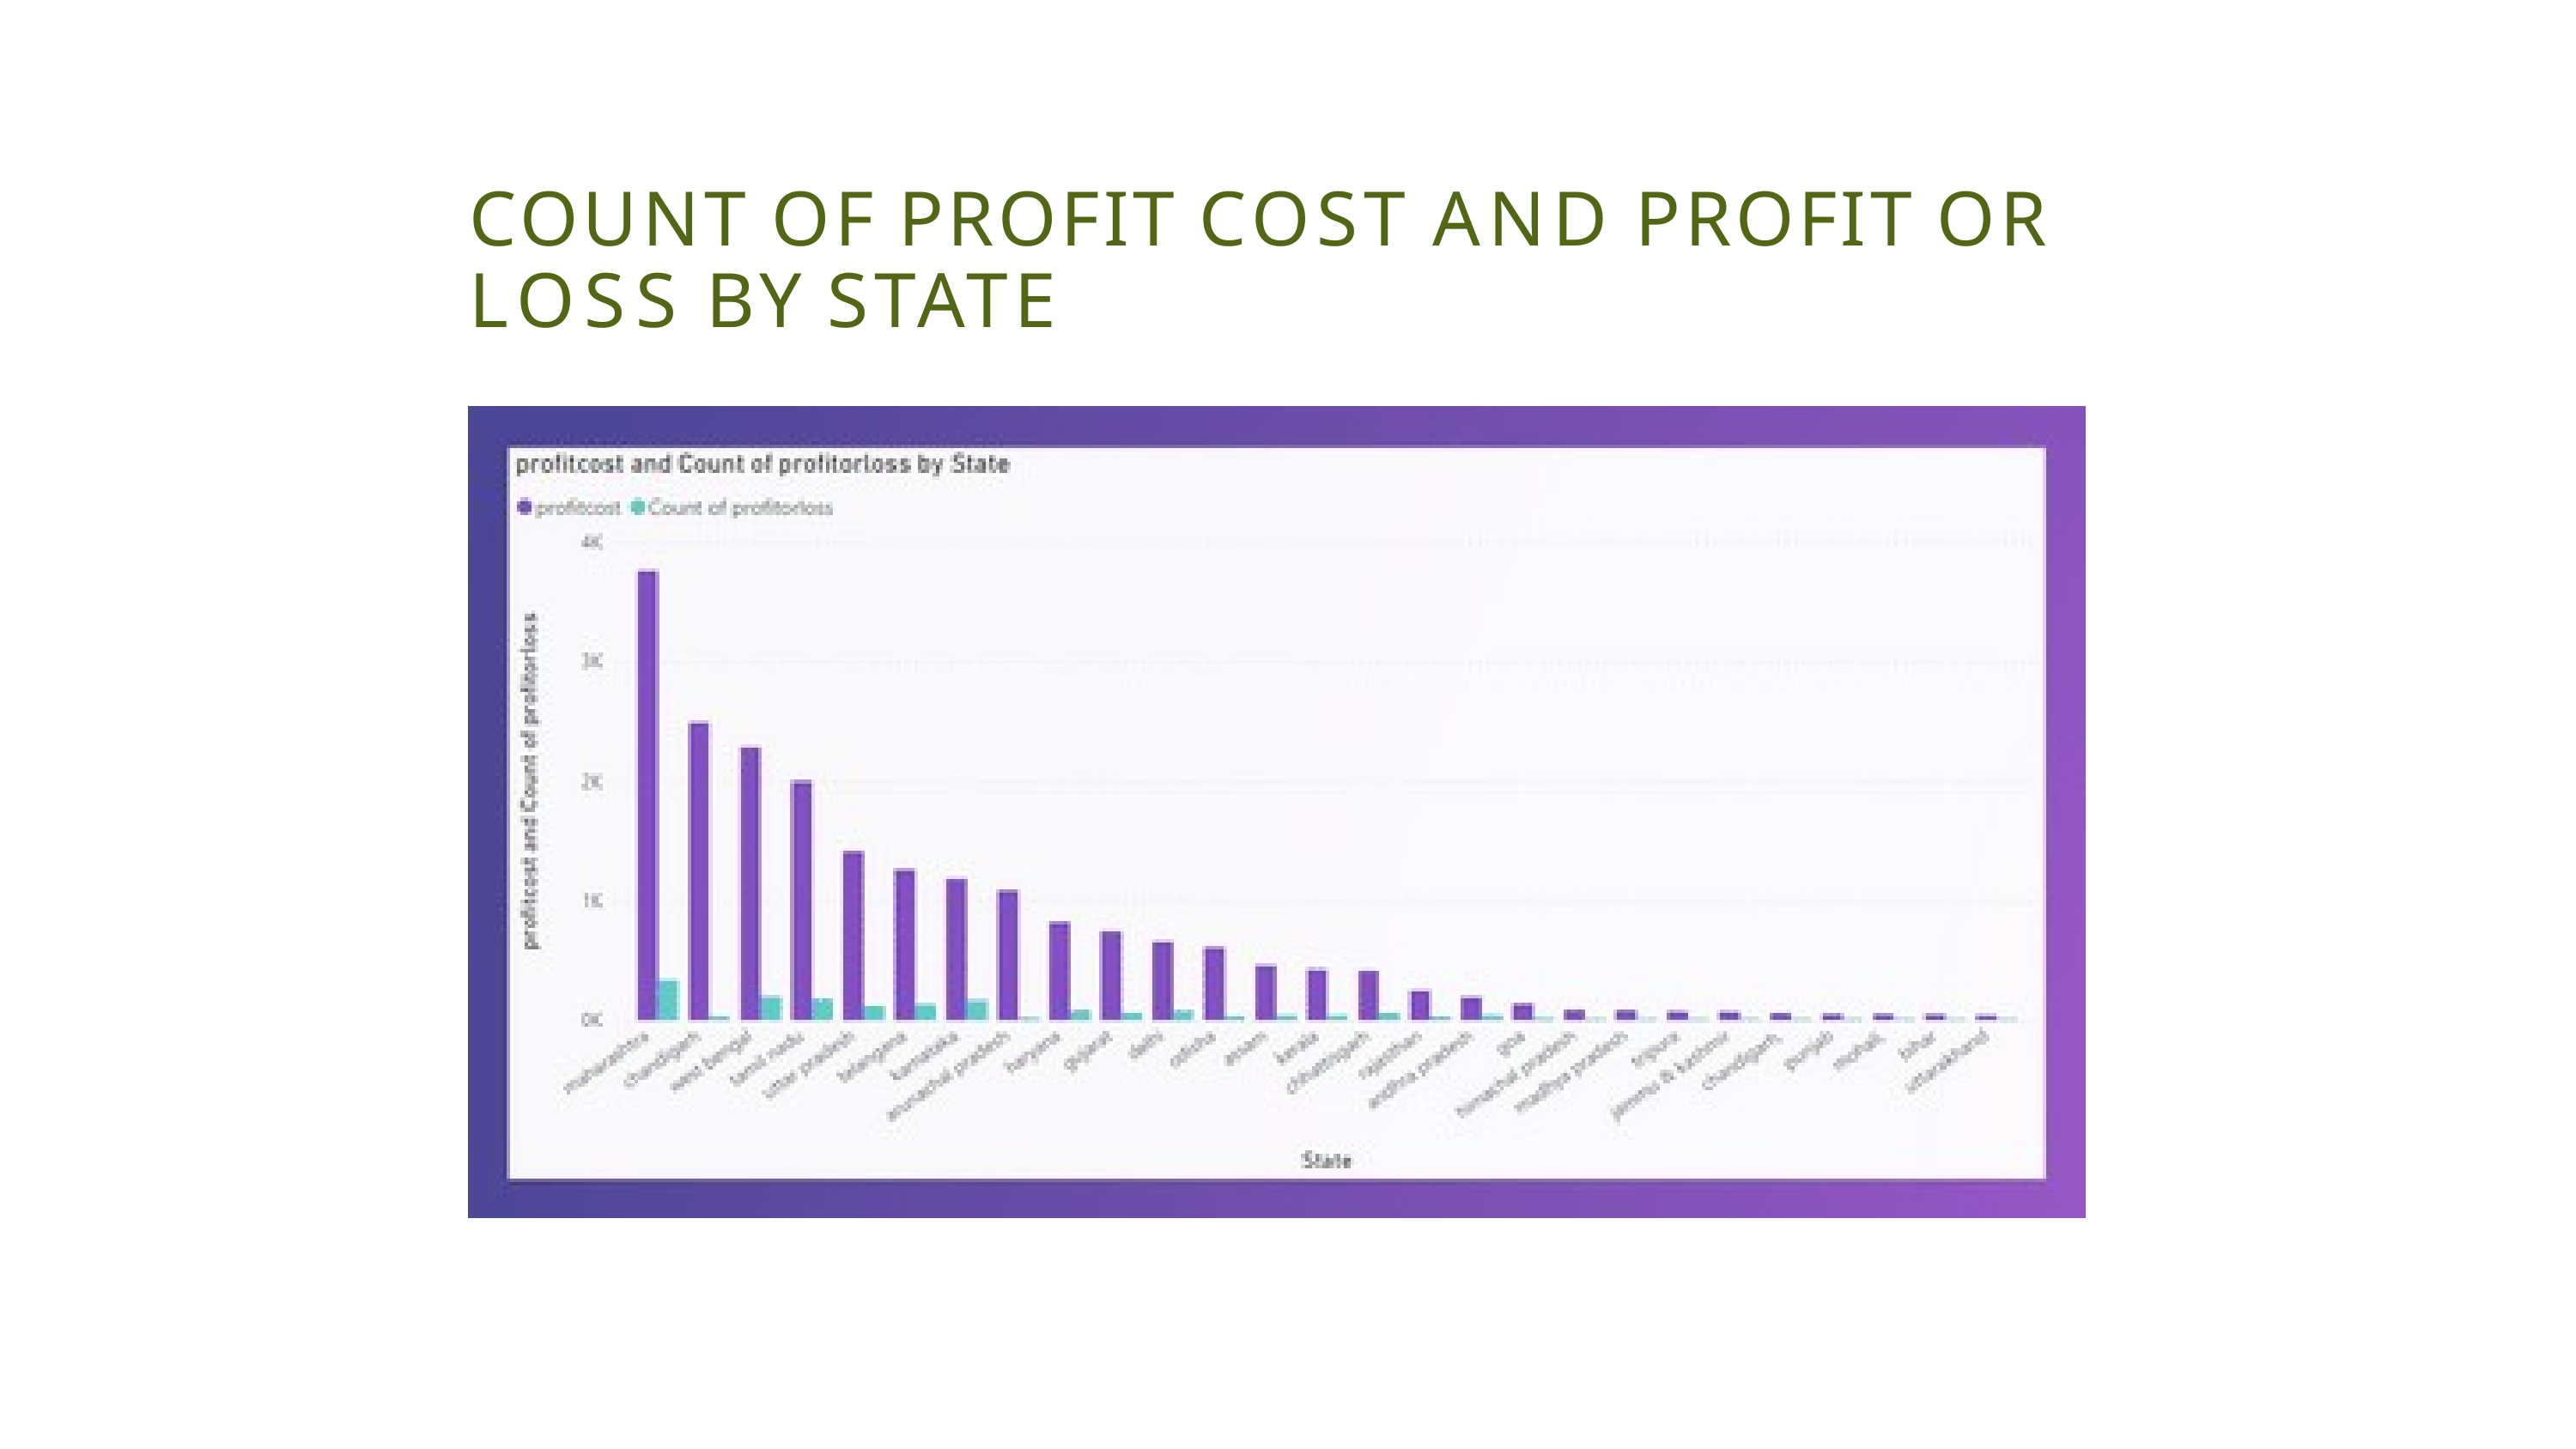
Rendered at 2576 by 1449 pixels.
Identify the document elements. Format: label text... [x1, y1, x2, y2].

title COUNT OF PROFIT COST AND PROFIT OR LOSS BY STATE [466, 167, 2110, 421]
picture [468, 406, 2086, 1218]
